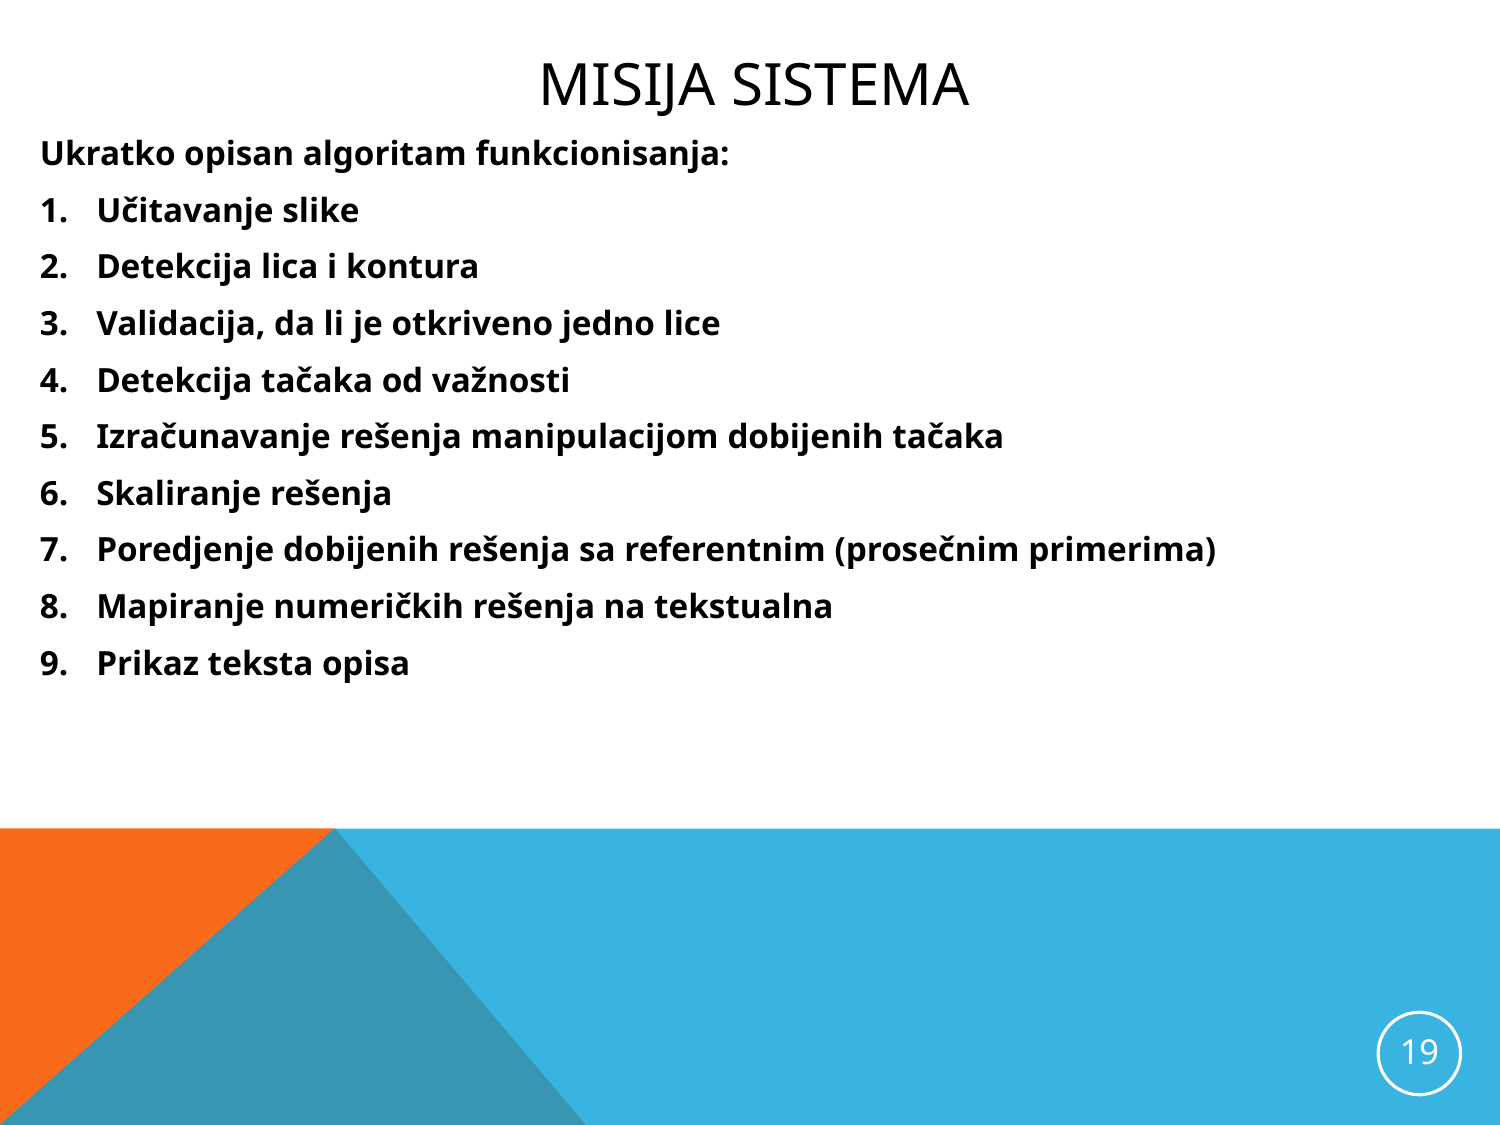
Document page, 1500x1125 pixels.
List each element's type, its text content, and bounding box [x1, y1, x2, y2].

slide_number 19 [1376, 1010, 1463, 1097]
title Misija sistema [137, 37, 1372, 125]
list Ukratko opisan algoritam funkcionisanja: Učitavanje slike Detekcija lica i kontura Validacija, da li je otkriveno jedno lice Detekcija tačaka od važnosti Izračunavanje rešenja manipulacijom dobijenih tačaka Skaliranje rešenja Poredjenje dobijenih rešenja sa referentnim (prosečnim primerima) Mapiranje numeričkih rešenja na tekstualna Prikaz teksta opisa [24, 125, 1463, 1013]
